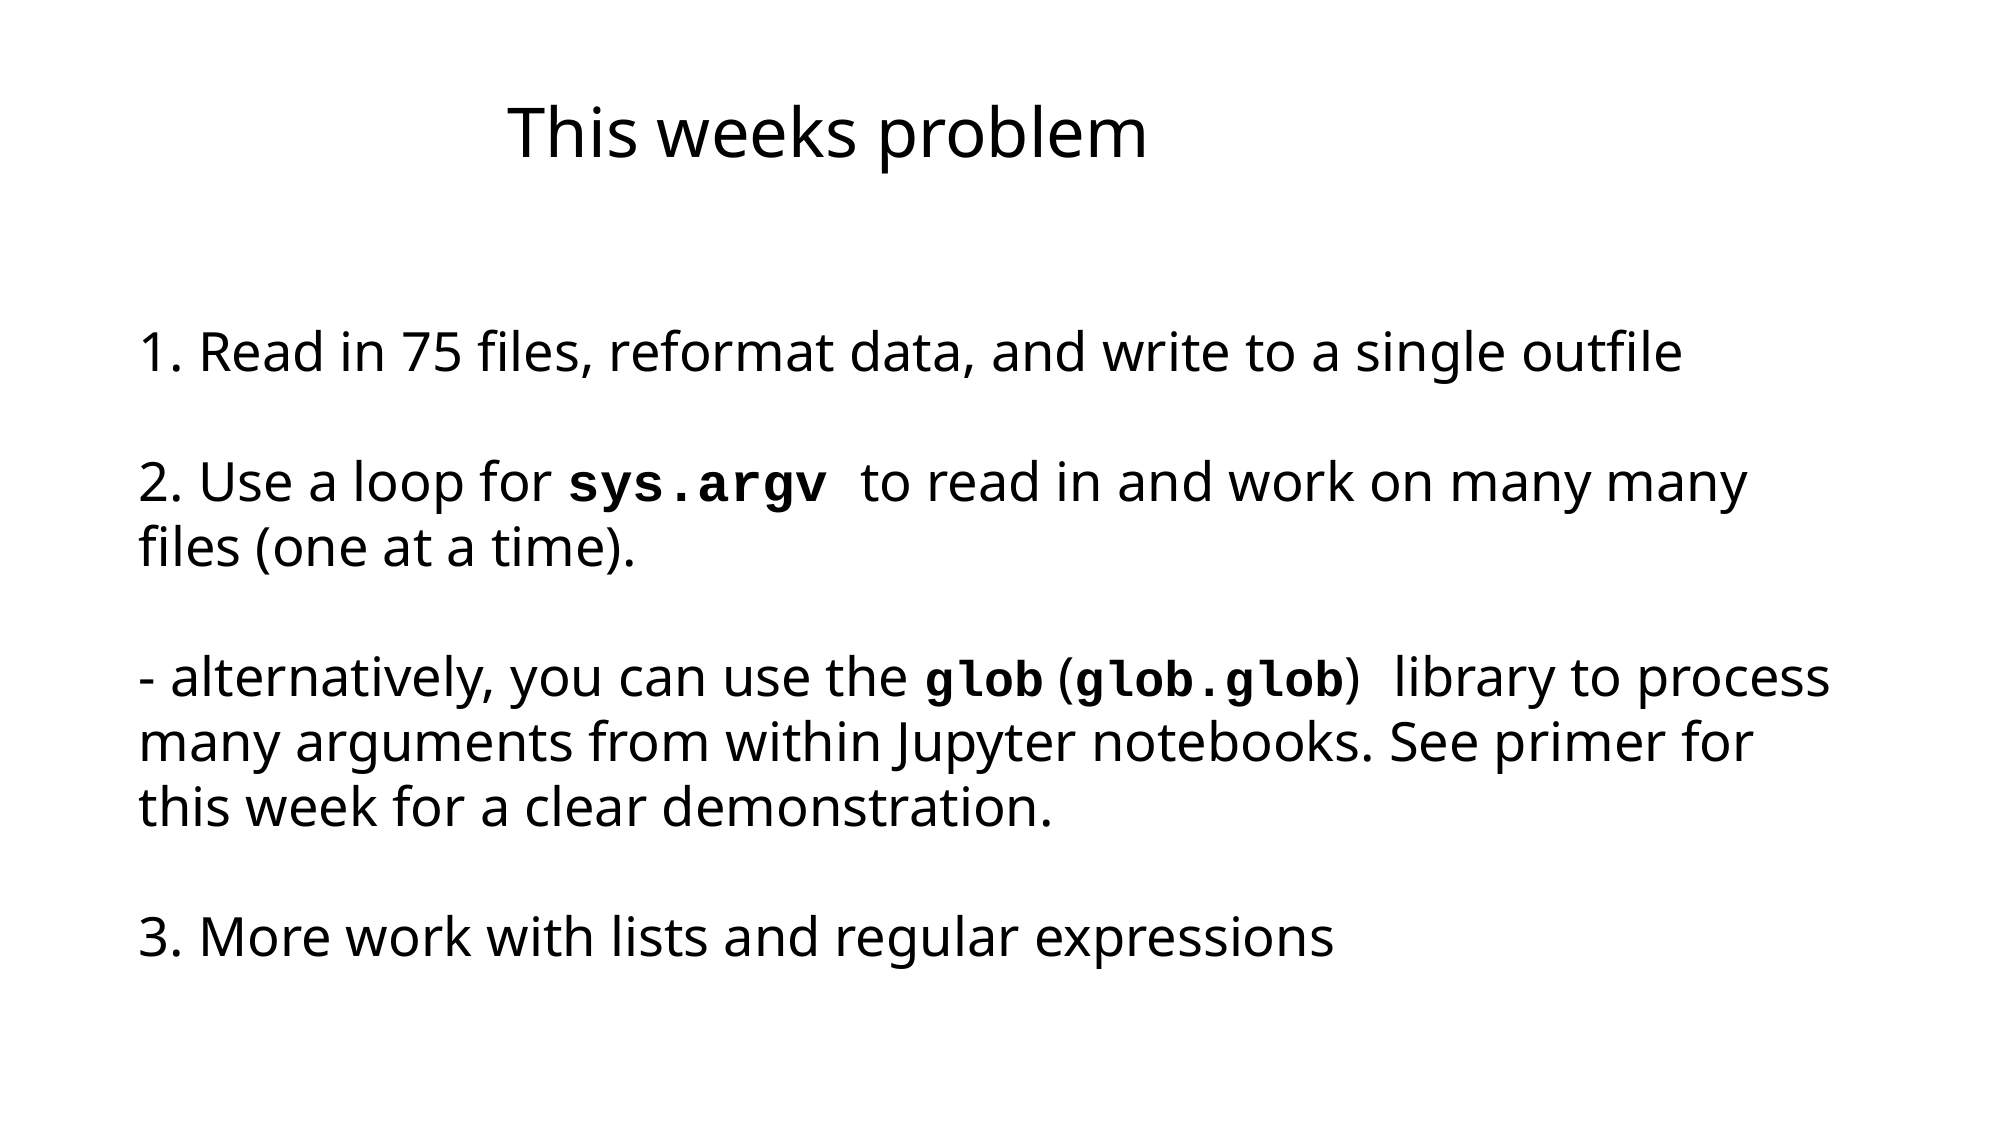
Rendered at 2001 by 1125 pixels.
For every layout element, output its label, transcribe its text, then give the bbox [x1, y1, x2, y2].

text_box 1. Read in 75 files, reformat data, and write to a single outfile 2. Use a loop for sys.argv to read in and work on many many files (one at a time). - alternatively, you can use the glob (glob.glob) library to process many arguments from within Jupyter notebooks. See primer for this week for a clear demonstration. 3. More work with lists and regular expressions [123, 309, 1859, 1105]
text_box This weeks problem [492, 81, 1165, 179]
